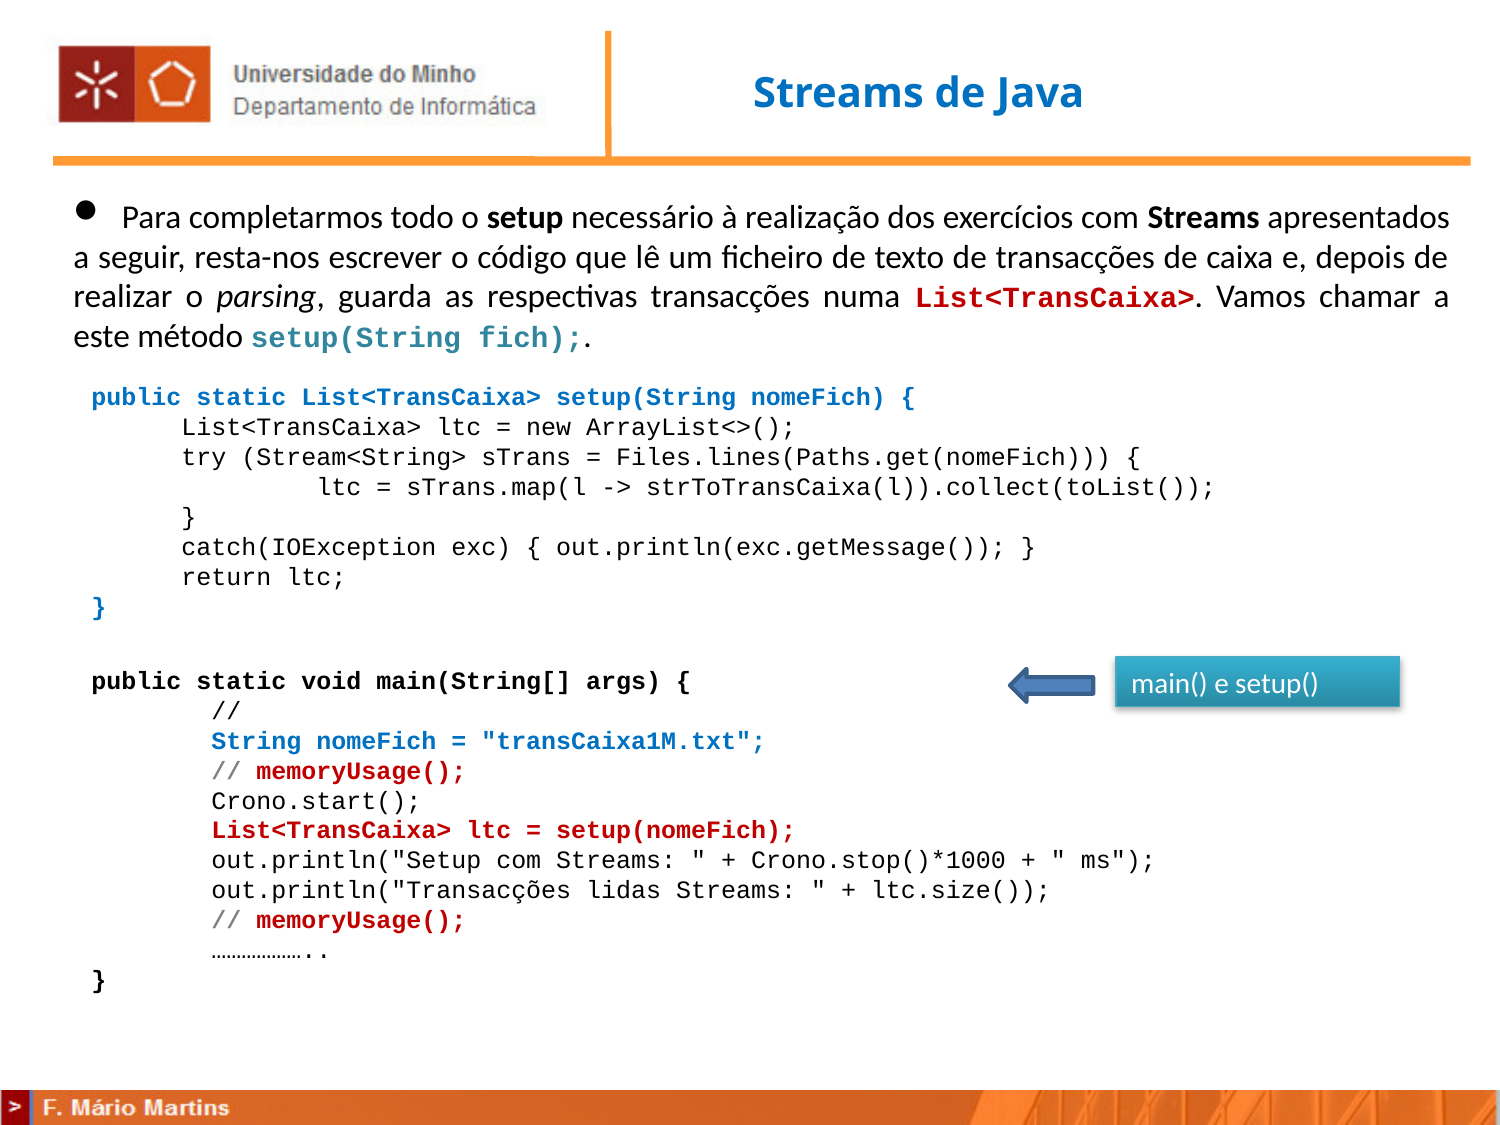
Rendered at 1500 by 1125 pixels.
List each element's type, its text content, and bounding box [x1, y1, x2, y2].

text_box main() e setup() [1115, 656, 1400, 707]
text_box public static void main(String[] args) { // String nomeFich = "transCaixa1M.txt"; // memoryUsage(); Crono.start(); List<TransCaixa> ltc = setup(nomeFich); out.println("Setup com Streams: " + Crono.stop()*1000 + " ms"); out.println("Transacções lidas Streams: " + ltc.size()); // memoryUsage(); ……………….. } [76, 656, 1436, 1002]
text_box [856, 54, 1459, 120]
text_box [1007, 666, 1096, 704]
text_box [643, 54, 856, 120]
text_box Streams de Java [738, 58, 1418, 124]
picture [46, 34, 587, 136]
text_box [770, 886, 801, 947]
text_box Para completarmos todo o setup necessário à realização dos exercícios com Streams apresentados a seguir, resta-nos escrever o código que lê um ficheiro de texto de transacções de caixa e, depois de realizar o parsing, guarda as respectivas transacções numa List<TransCaixa>. Vamos chamar a este método setup(String fich);. [58, 187, 1465, 362]
text_box public static List<TransCaixa> setup(String nomeFich) { List<TransCaixa> ltc = new ArrayList<>(); try (Stream<String> sTrans = Files.lines(Paths.get(nomeFich))) { ltc = sTrans.map(l -> strToTransCaixa(l)).collect(toList()); } catch(IOException exc) { out.println(exc.getMessage()); } return ltc; } [76, 373, 1436, 628]
picture [0, 1090, 1500, 1125]
